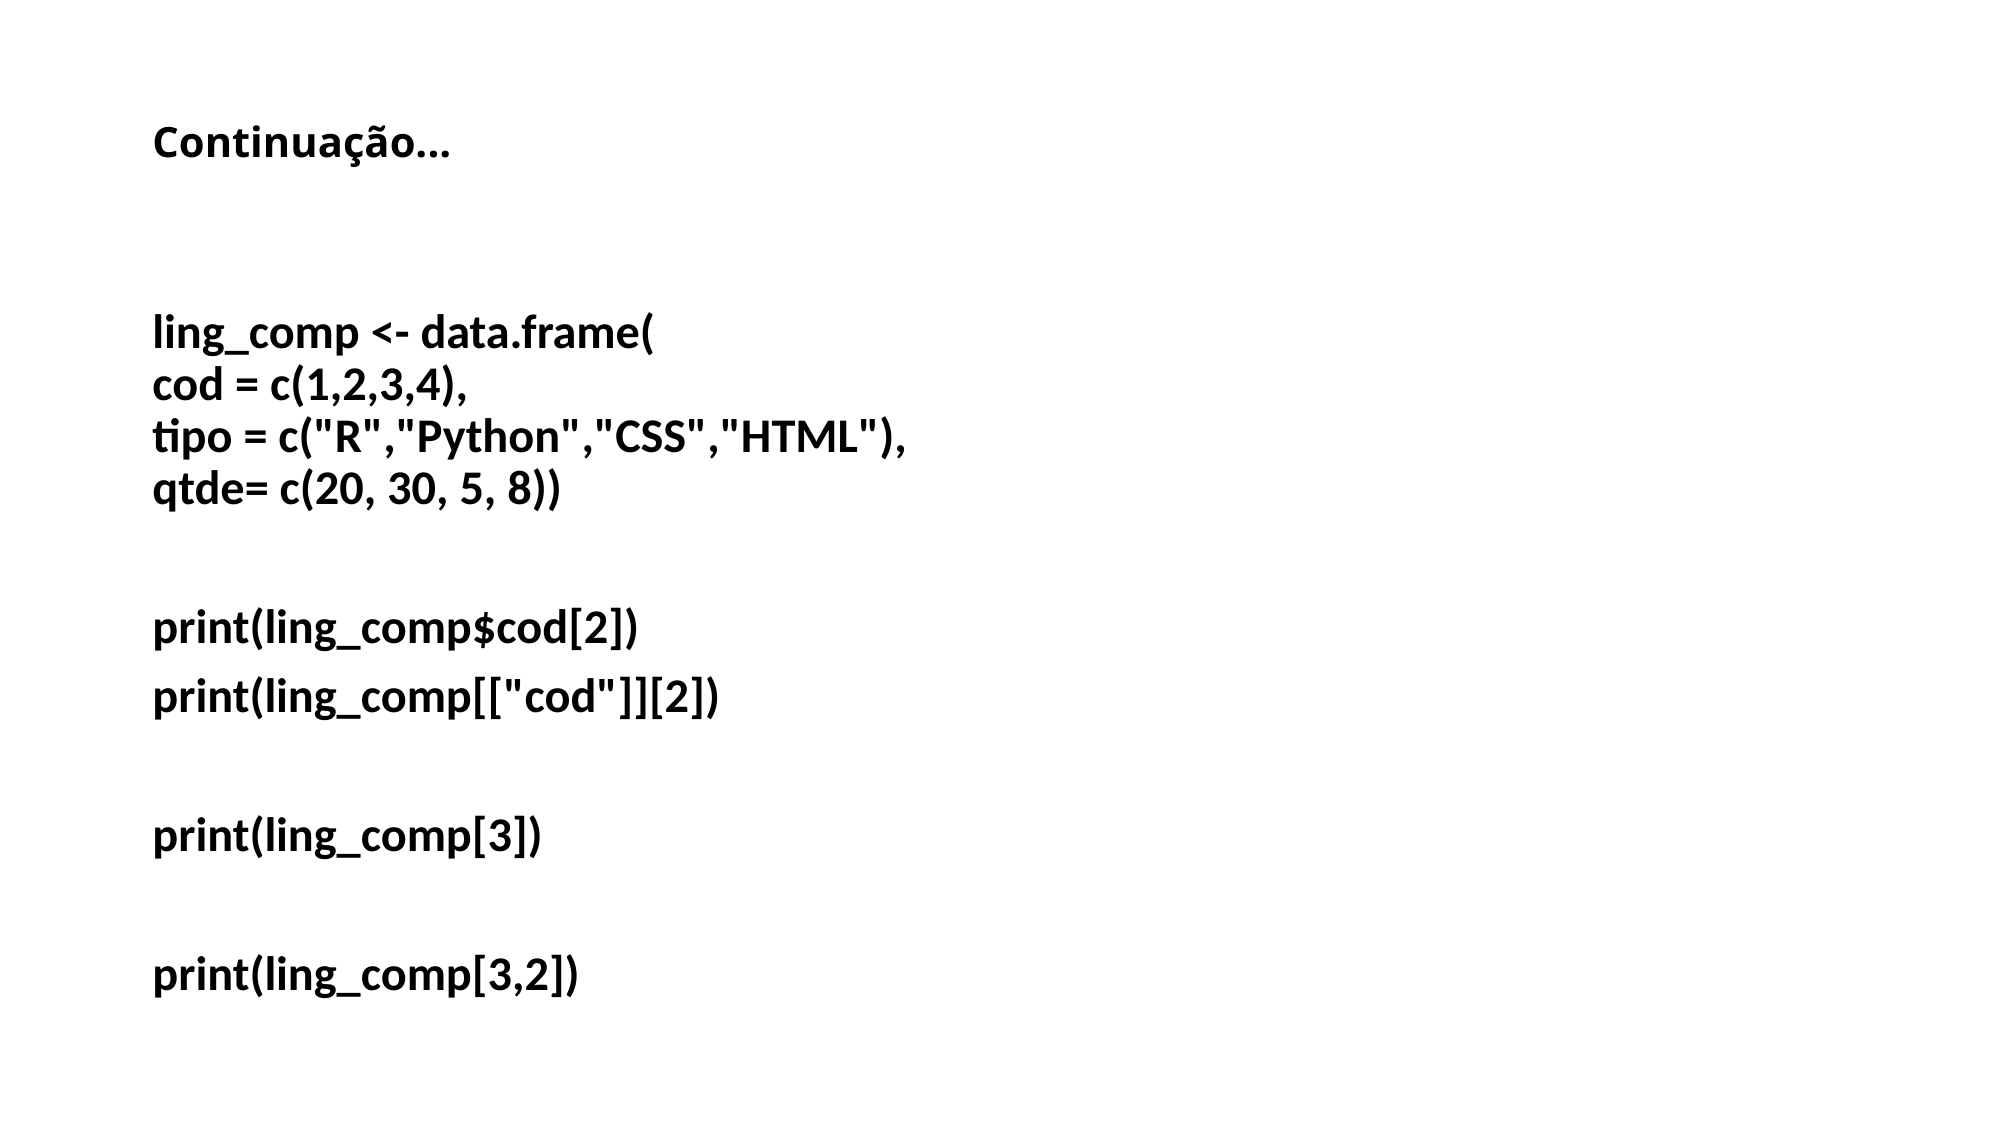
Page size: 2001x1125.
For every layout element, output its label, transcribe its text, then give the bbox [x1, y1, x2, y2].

title Continuação... [137, 59, 1863, 278]
list ling_comp <- data.frame( cod = c(1,2,3,4), tipo = c("R","Python","CSS","HTML"), qtde= c(20, 30, 5, 8)) print(ling_comp$cod[2]) print(ling_comp[["cod"]][2]) print(ling_comp[3]) print(ling_comp[3,2]) [137, 299, 1863, 1014]
